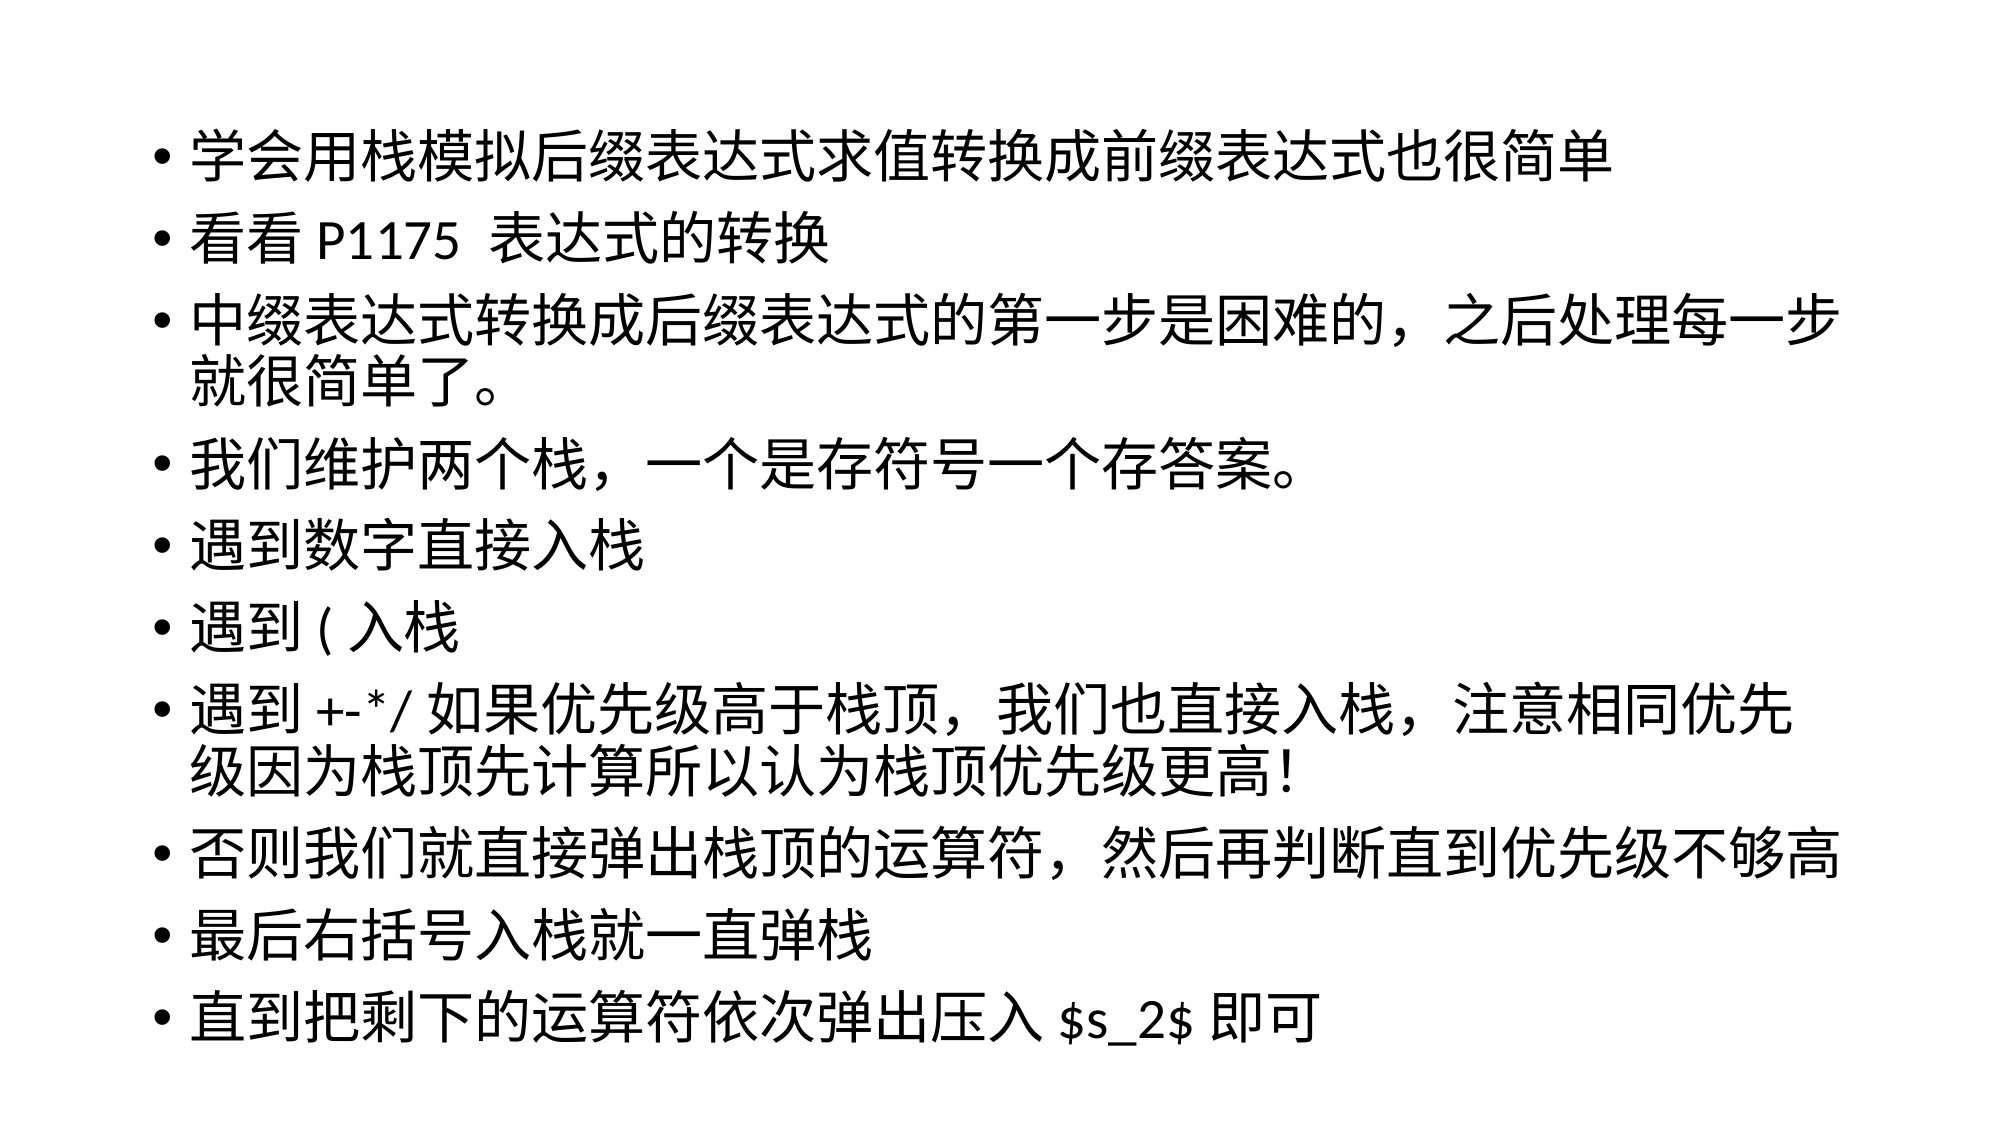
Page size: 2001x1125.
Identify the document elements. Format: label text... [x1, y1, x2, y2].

list 学会用栈模拟后缀表达式求值转换成前缀表达式也很简单 看看P1175 表达式的转换 中缀表达式转换成后缀表达式的第一步是困难的，之后处理每一步就很简单了。 我们维护两个栈，一个是存符号一个存答案。 遇到数字直接入栈 遇到(入栈 遇到+-*/如果优先级高于栈顶，我们也直接入栈，注意相同优先级因为栈顶先计算所以认为栈顶优先级更高！ 否则我们就直接弹出栈顶的运算符，然后再判断直到优先级不够高 最后右括号入栈就一直弹栈 直到把剩下的运算符依次弹出压入$s_2$即可 [137, 120, 1863, 1125]
